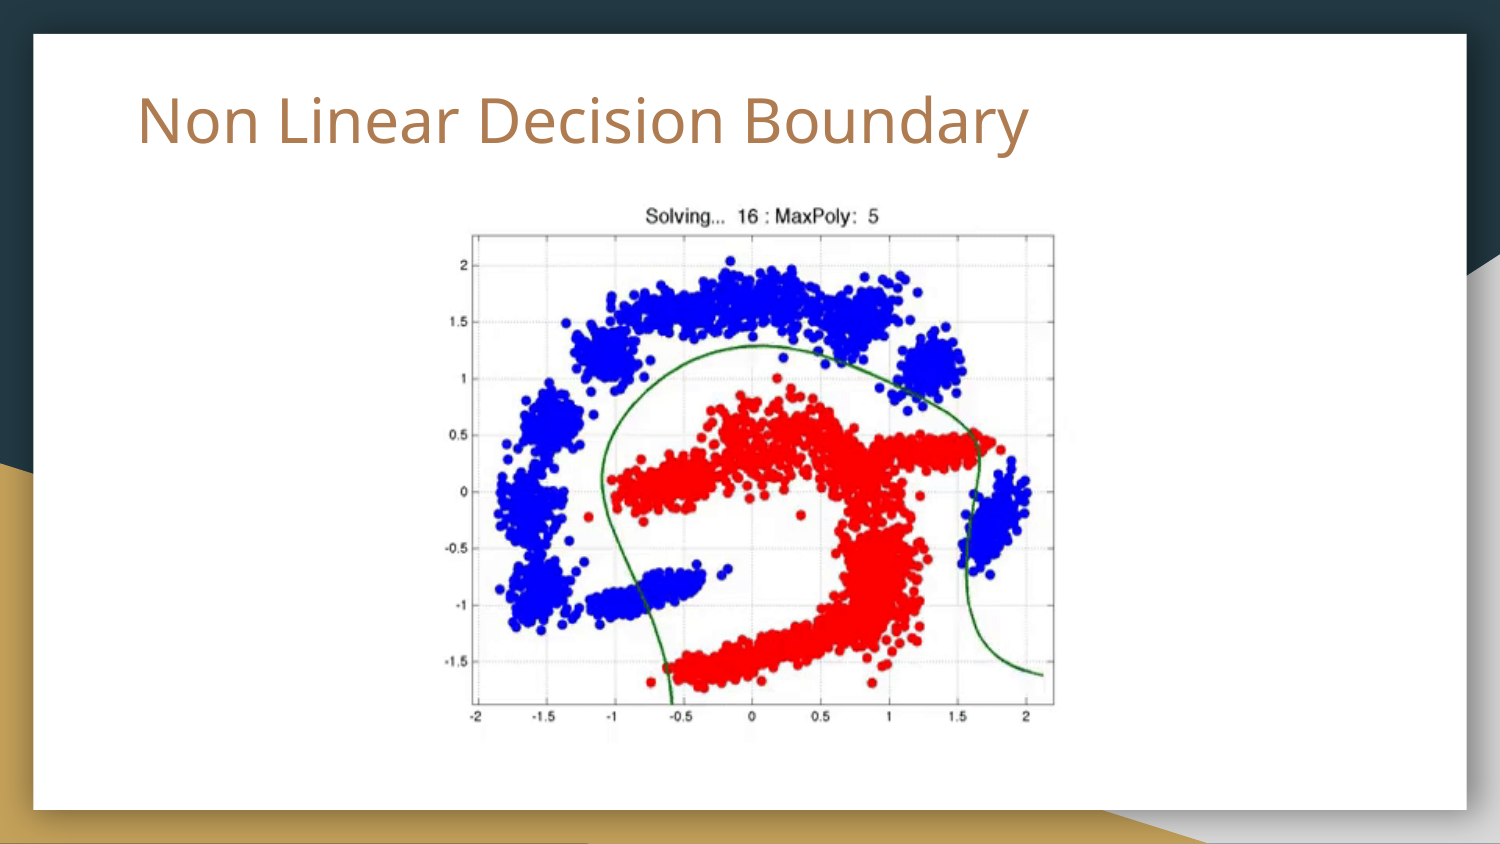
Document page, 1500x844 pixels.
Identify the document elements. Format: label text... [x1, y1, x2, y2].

title Non Linear Decision Boundary [121, 66, 1354, 162]
picture [374, 192, 1126, 768]
